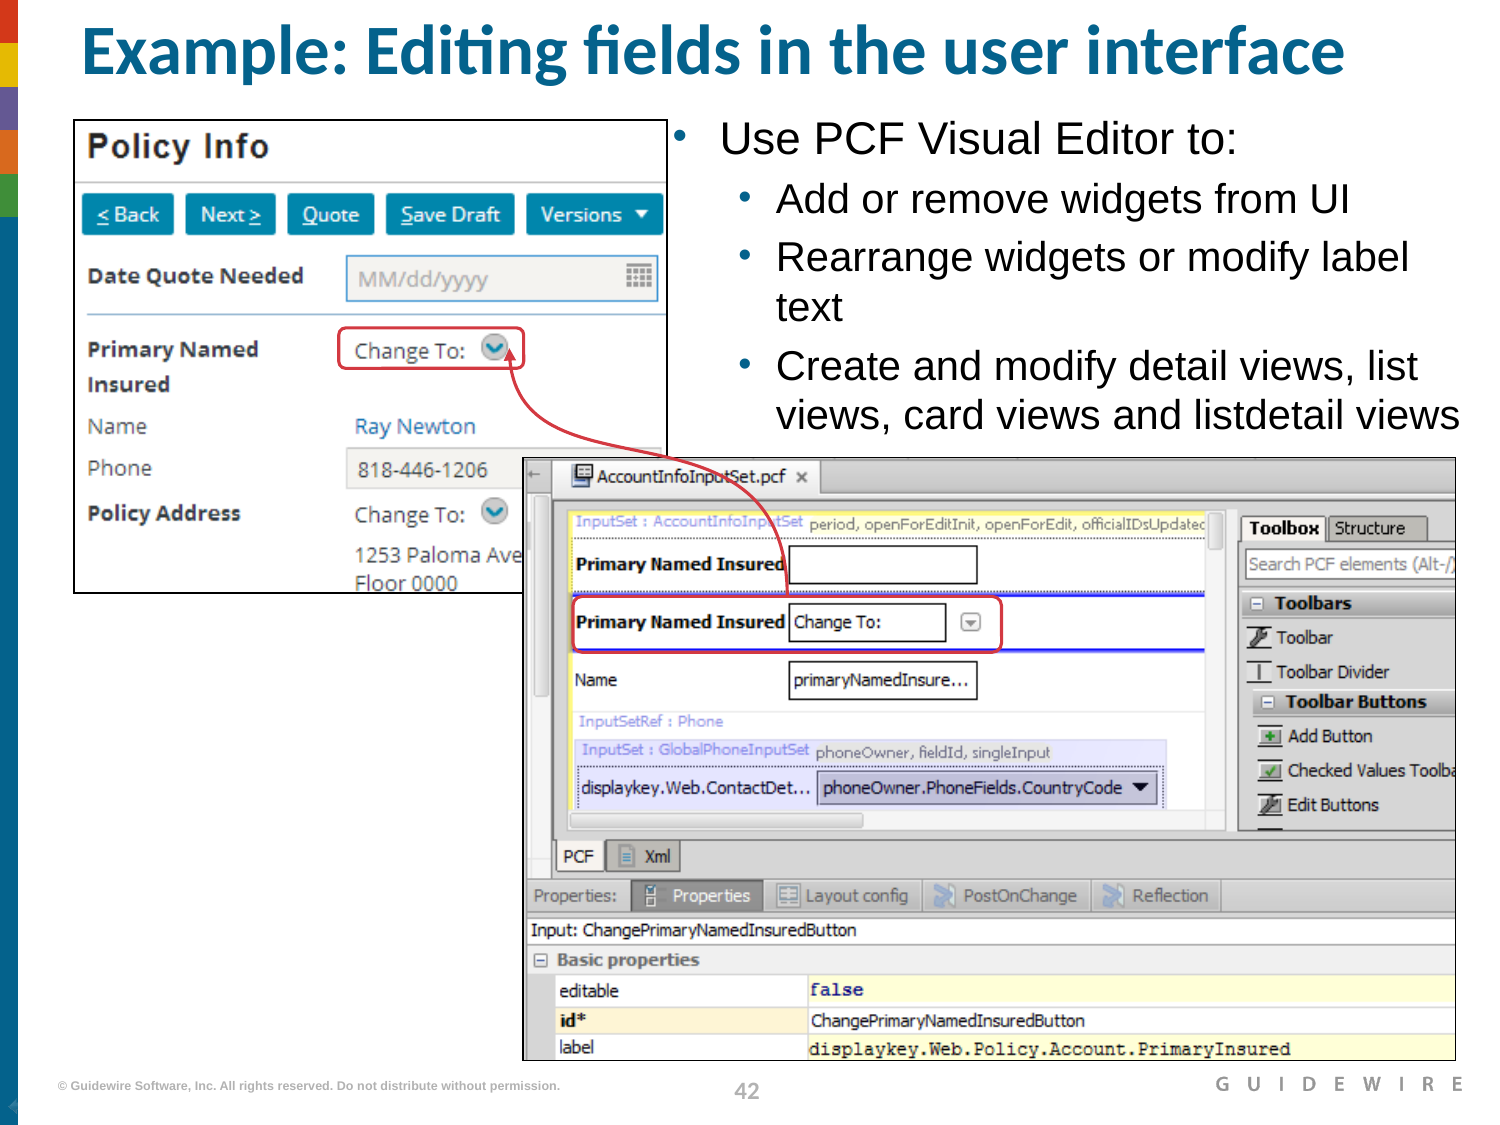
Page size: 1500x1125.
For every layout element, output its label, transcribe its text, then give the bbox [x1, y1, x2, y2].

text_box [523, 332, 773, 612]
picture [74, 120, 667, 593]
picture [10, 1101, 18, 1111]
picture [0, 0, 18, 216]
picture [523, 458, 1456, 1061]
title Example: Editing fields in the user interface [81, 19, 1446, 142]
list Use PCF Visual Editor to: Add or remove widgets from UI Rearrange widgets or modify label text Create and modify detail views, list views, card views and listdetail views [672, 108, 1472, 459]
picture [1215, 1073, 1480, 1096]
